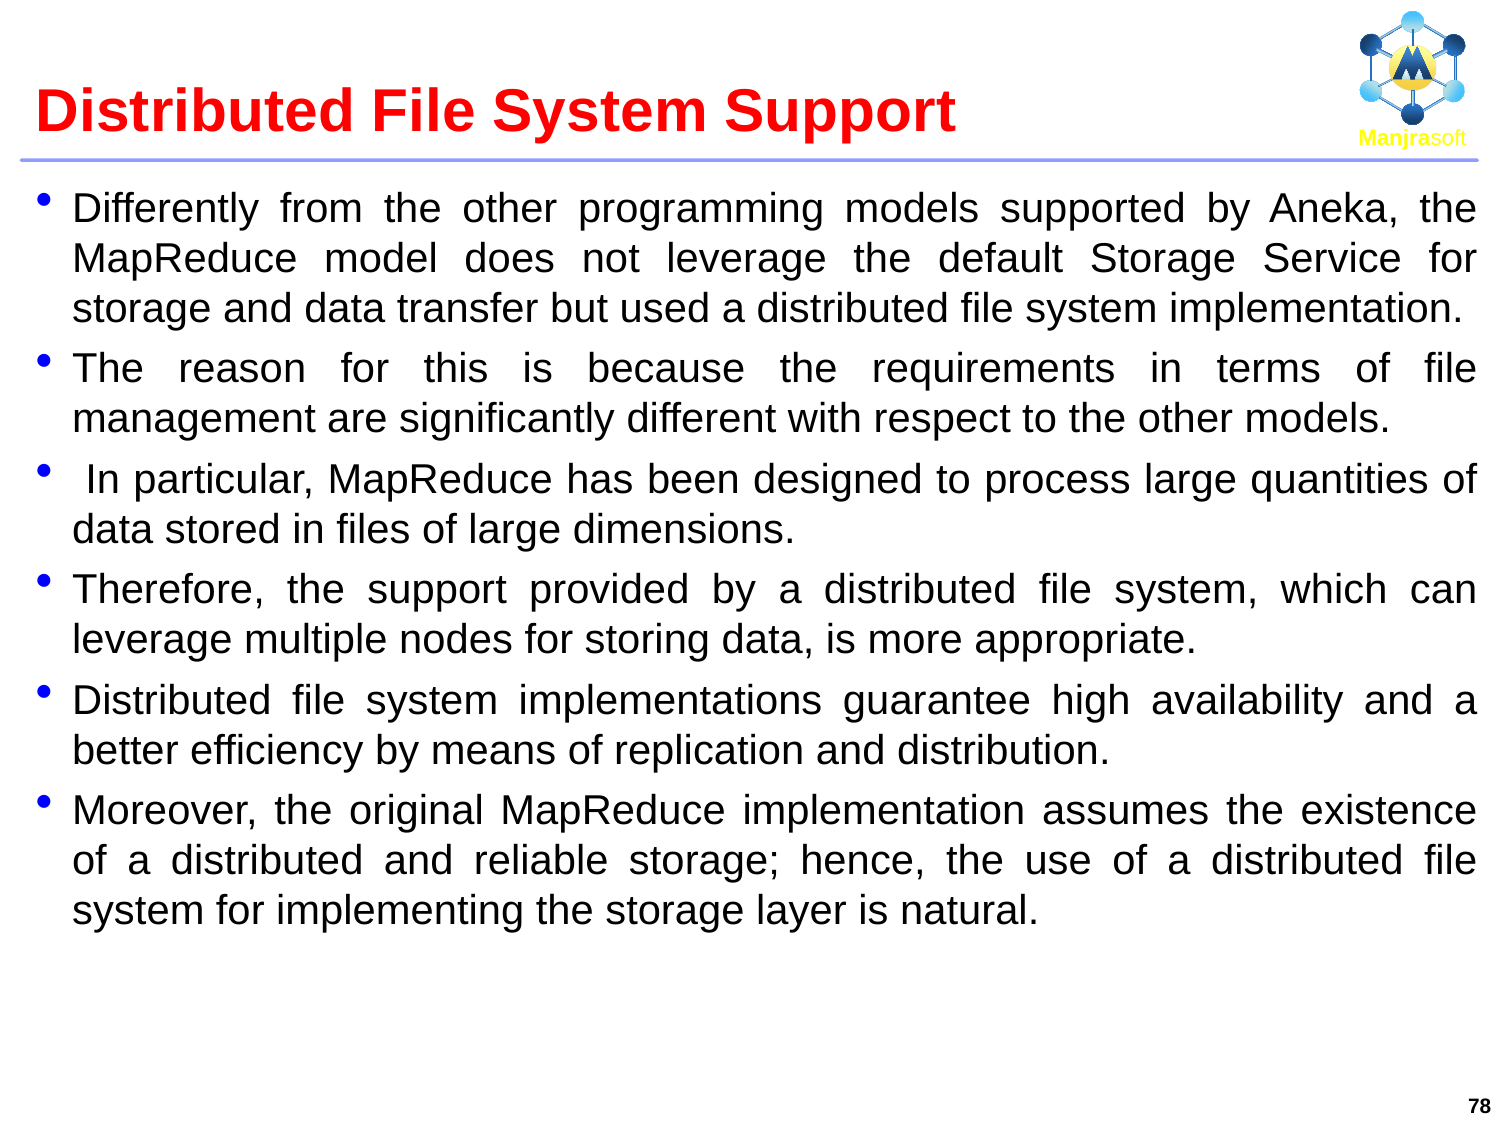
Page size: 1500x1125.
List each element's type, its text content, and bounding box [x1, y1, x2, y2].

slide_number 78 [1364, 1093, 1500, 1120]
title Distributed File System Support [26, 0, 1479, 145]
list Differently from the other programming models supported by Aneka, the MapReduce model does not leverage the default Storage Service for storage and data transfer but used a distributed file system implementation. The reason for this is because the requirements in terms of file management are significantly different with respect to the other models. In particular, MapReduce has been designed to process large quantities of data stored in files of large dimensions. Therefore, the support provided by a distributed file system, which can leverage multiple nodes for storing data, is more appropriate. Distributed file system implementations guarantee high availability and a better efficiency by means of replication and distribution. Moreover, the original MapReduce implementation assumes the existence of a distributed and reliable storage; hence, the use of a distributed file system for implementing the storage layer is natural. [26, 176, 1479, 1092]
